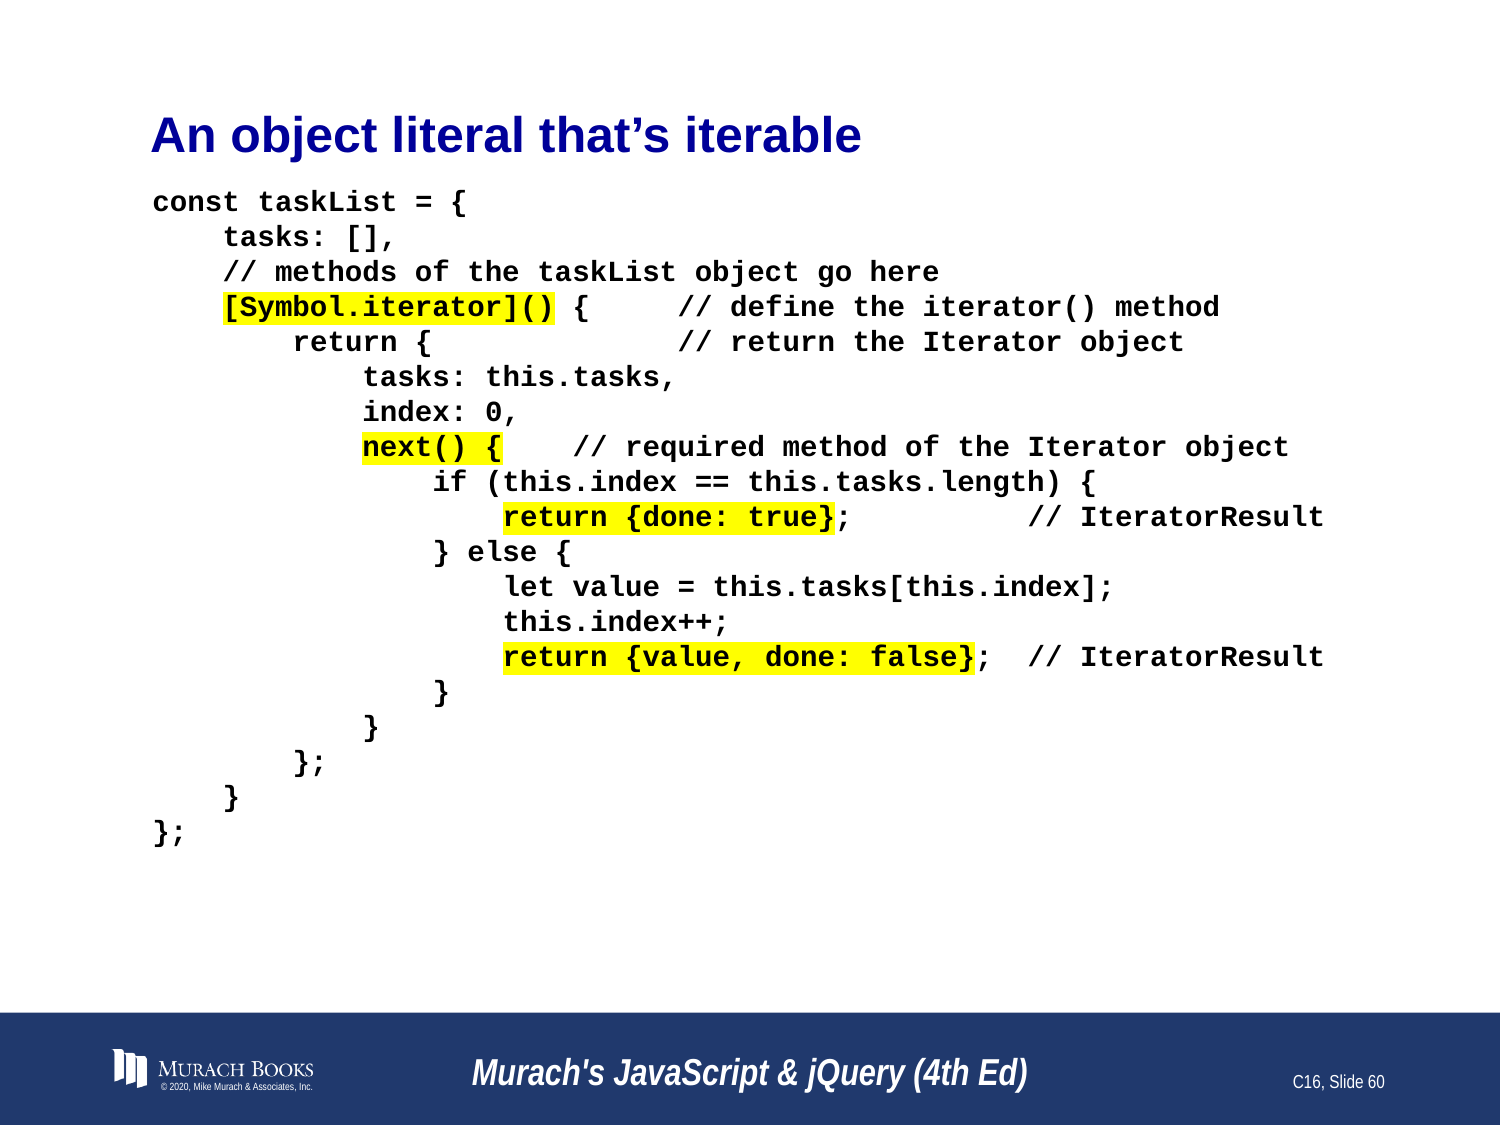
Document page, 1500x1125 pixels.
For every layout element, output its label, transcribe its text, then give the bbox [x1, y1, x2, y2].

slide_number C16, Slide 60 [1087, 1025, 1400, 1100]
slide_number Murach's JavaScript & jQuery (4th Ed) [463, 1025, 1050, 1100]
footer © 2020, Mike Murach & Associates, Inc. [12, 1025, 463, 1100]
title An object literal that’s iterable [150, 102, 1350, 164]
list const taskList = { tasks: [], // methods of the taskList object go here [Symbol.iterator]() { // define the iterator() method return { // return the Iterator object tasks: this.tasks, index: 0, next() { // required method of the Iterator object if (this.index == this.tasks.length) { return {done: true}; // IteratorResult } else { let value = this.tasks[this.index]; this.index++; return {value, done: false}; // IteratorResult } } }; } }; [137, 174, 1350, 975]
